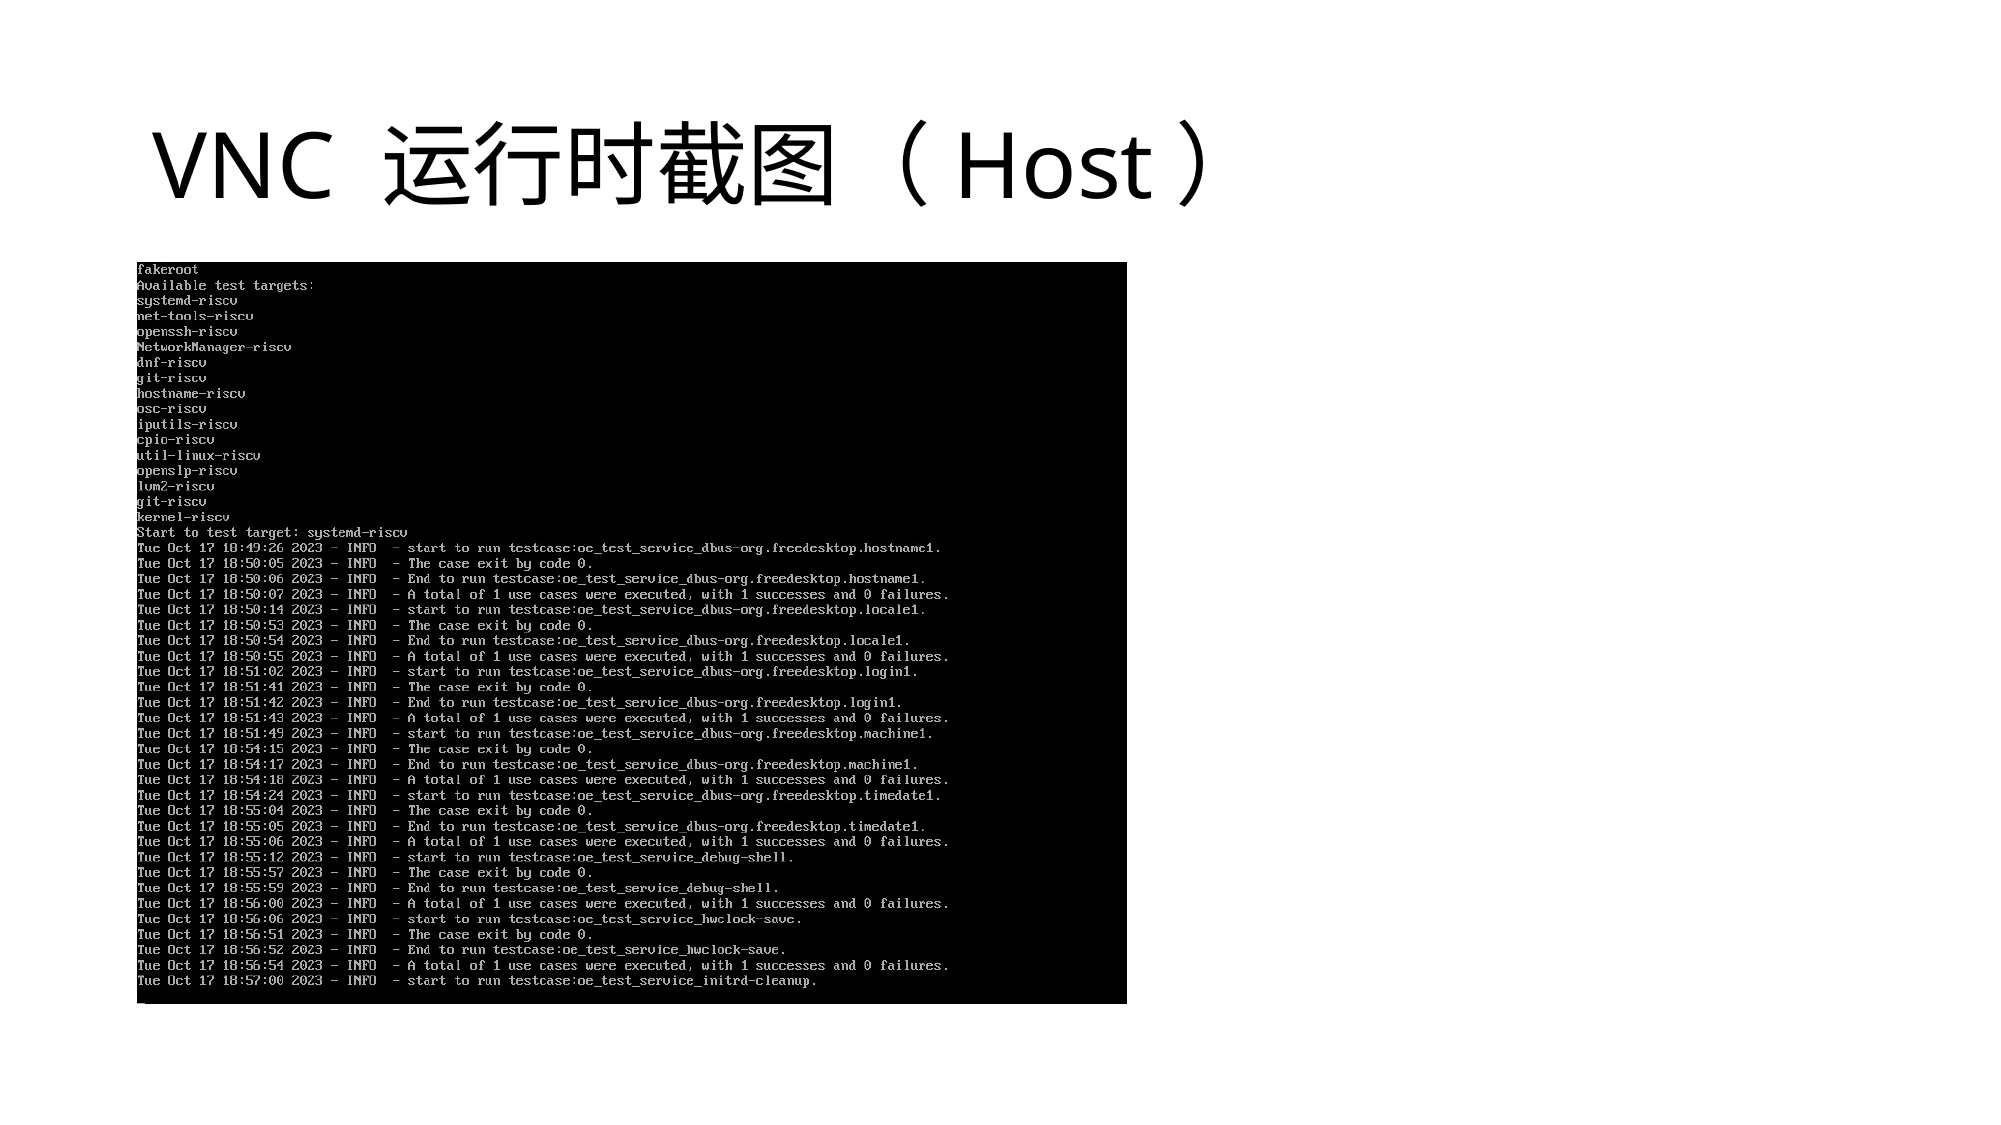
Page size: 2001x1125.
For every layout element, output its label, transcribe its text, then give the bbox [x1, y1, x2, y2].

picture [137, 262, 1127, 1004]
title VNC 运行时截图（Host） [137, 59, 1863, 278]
